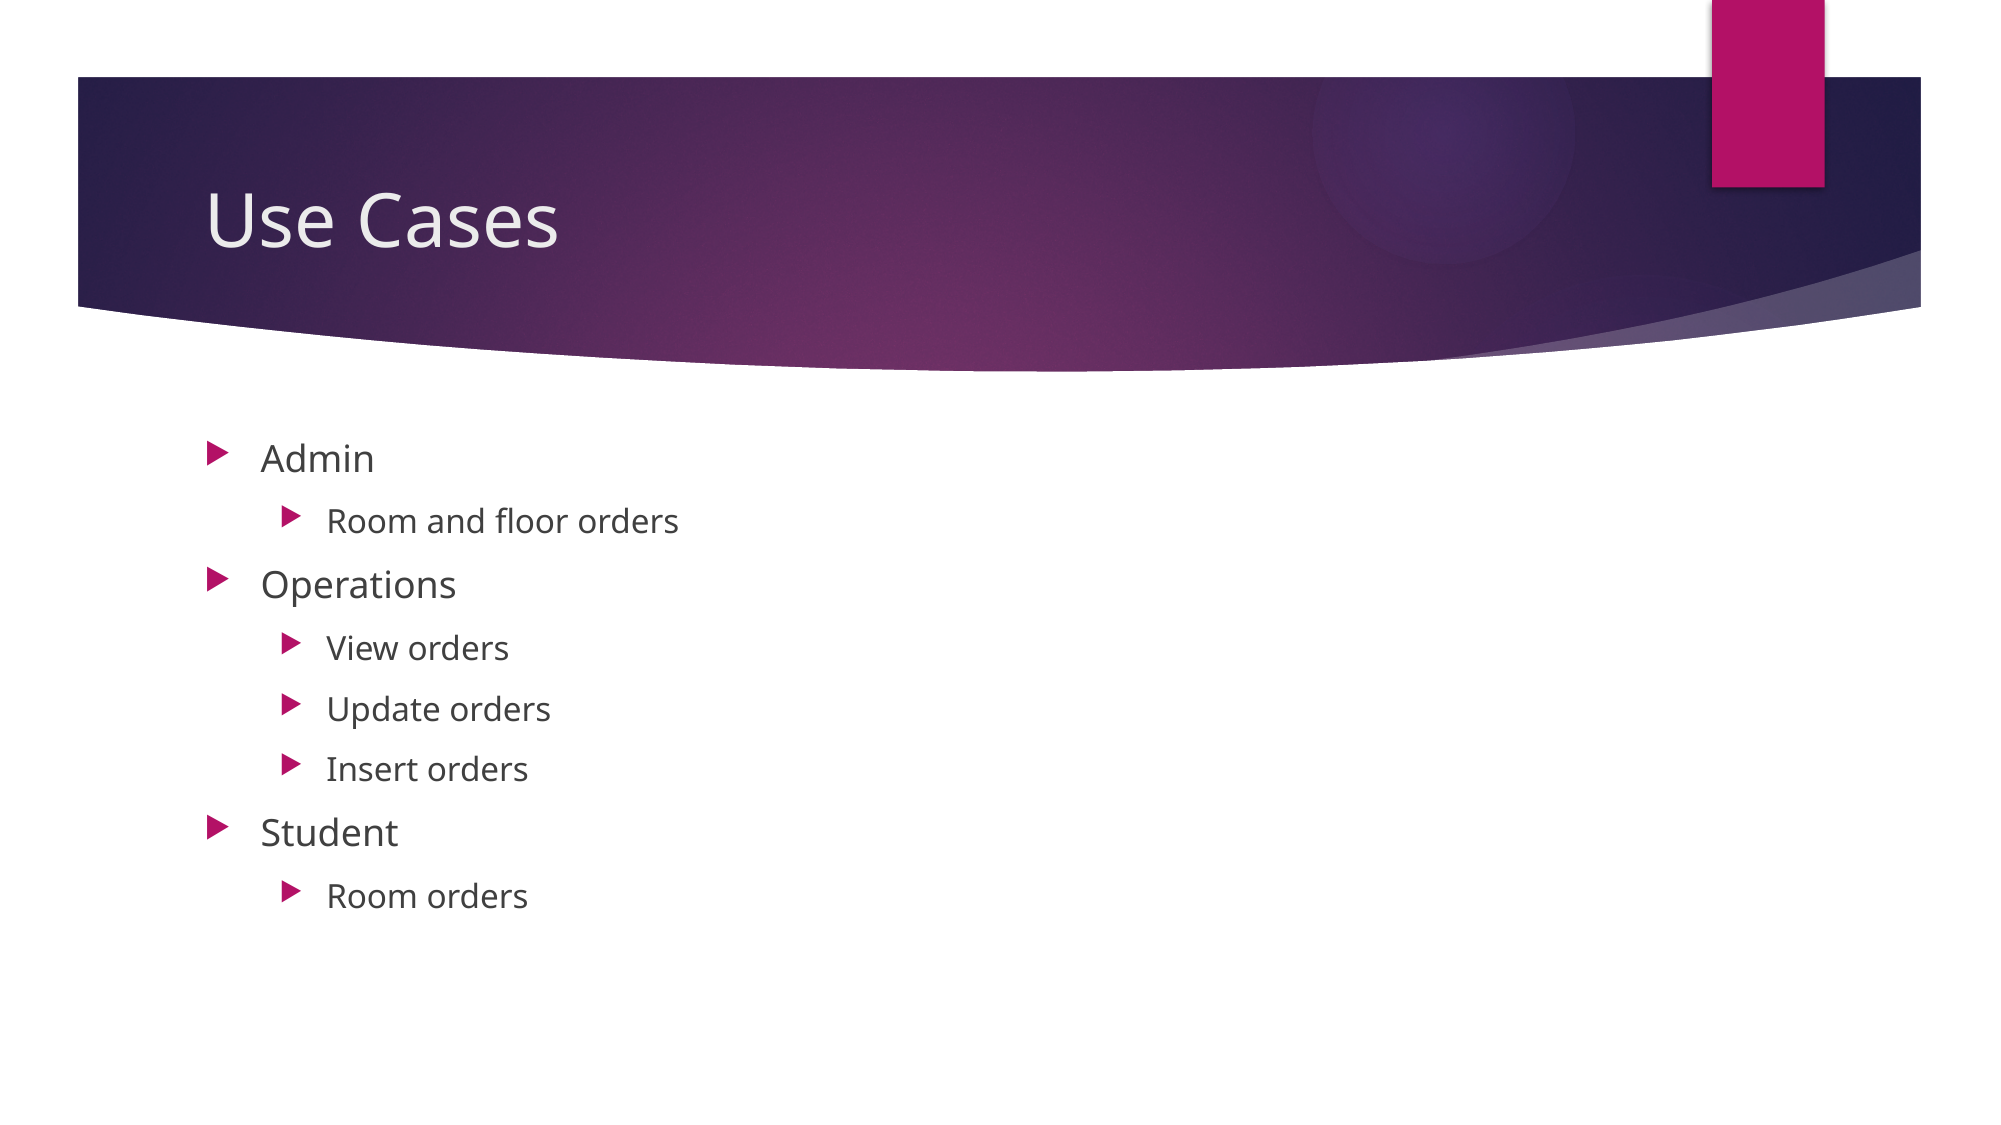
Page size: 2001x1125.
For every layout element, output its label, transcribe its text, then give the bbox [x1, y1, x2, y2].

list Admin Room and floor orders Operations View orders Update orders Insert orders Student Room orders [189, 427, 1638, 988]
title Use Cases [189, 159, 1627, 276]
